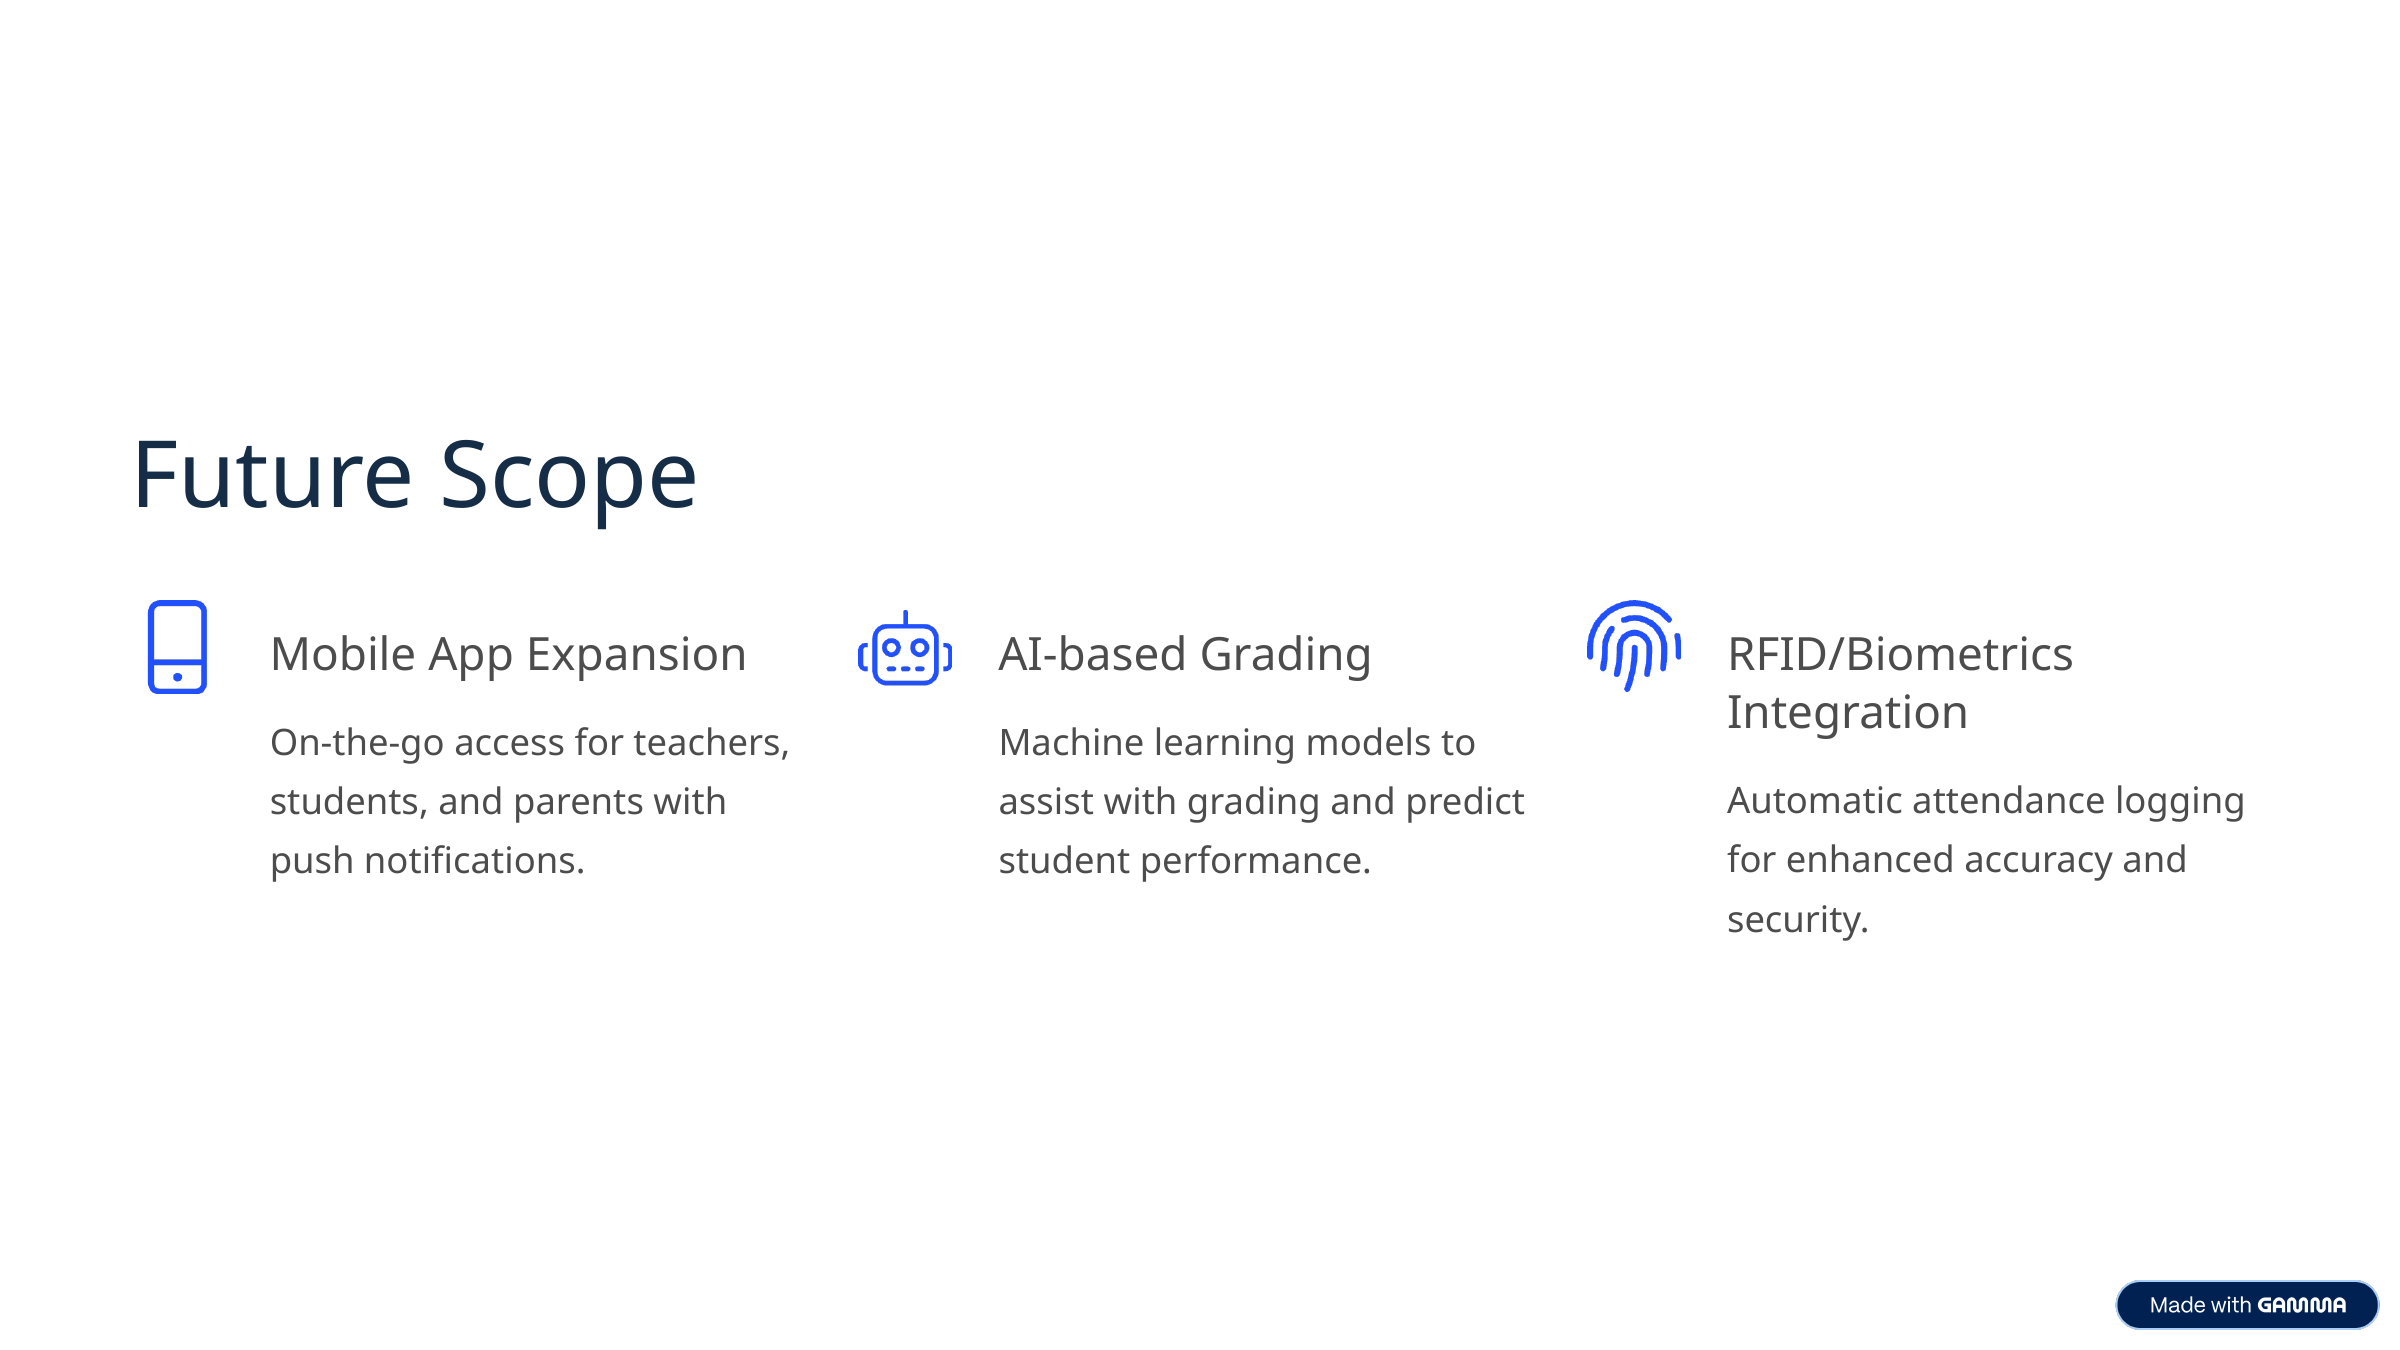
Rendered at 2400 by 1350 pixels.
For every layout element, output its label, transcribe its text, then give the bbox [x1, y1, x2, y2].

picture [1587, 600, 1681, 694]
picture [858, 600, 952, 694]
text_box RFID/Biometrics Integration [1727, 622, 2270, 740]
text_box AI-based Grading [998, 622, 1464, 681]
text_box Machine learning models to assist with grading and predict student performance. [998, 703, 1542, 882]
picture [2106, 1271, 2389, 1339]
text_box Automatic attendance logging for enhanced accuracy and security. [1727, 761, 2270, 940]
text_box On-the-go access for teachers, students, and parents with push notifications. [269, 703, 813, 882]
text_box Future Scope [130, 410, 1061, 527]
text_box Mobile App Expansion [269, 622, 735, 681]
picture [130, 600, 224, 694]
